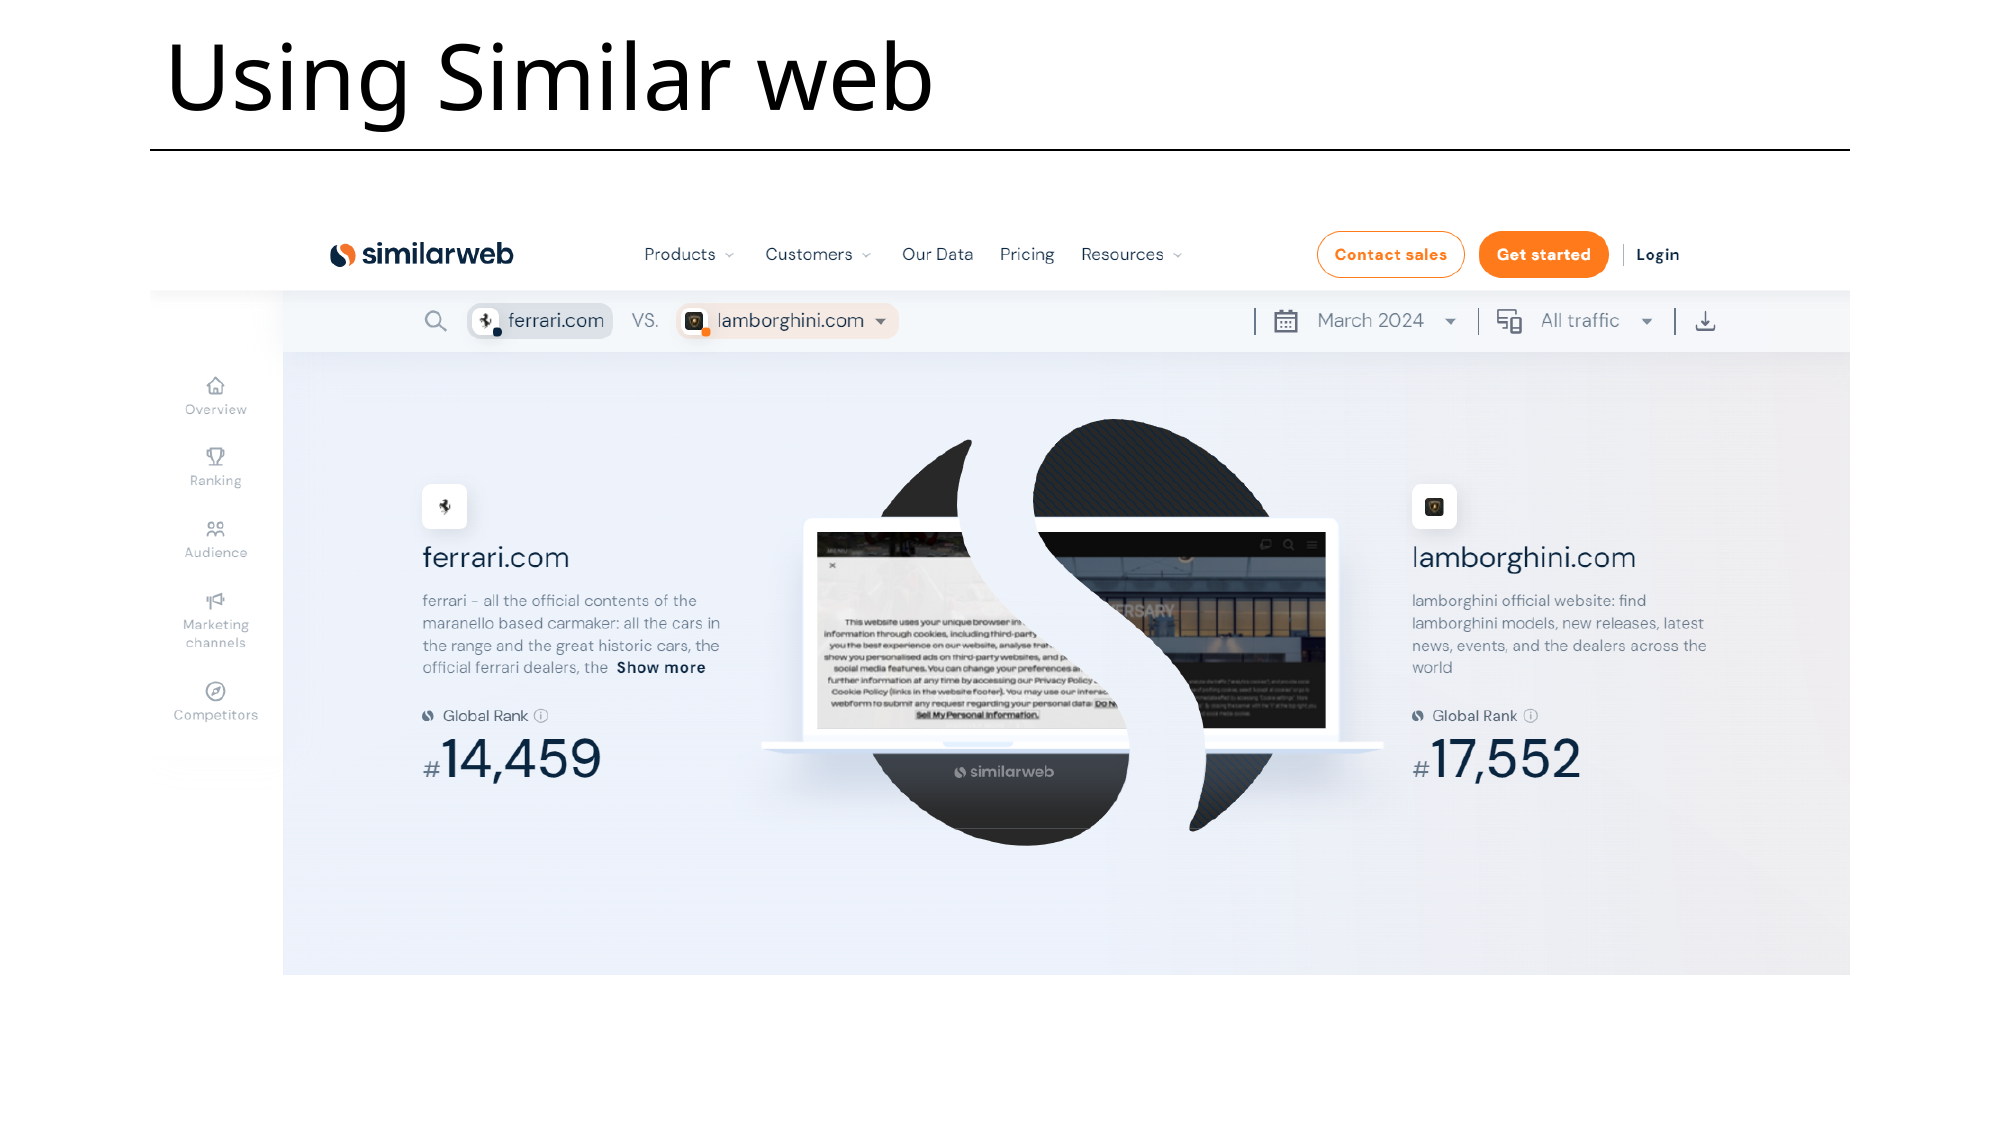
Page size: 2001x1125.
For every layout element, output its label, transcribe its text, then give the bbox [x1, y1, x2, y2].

picture [149, 218, 1850, 975]
text_box Using Similar web [150, 11, 1850, 137]
